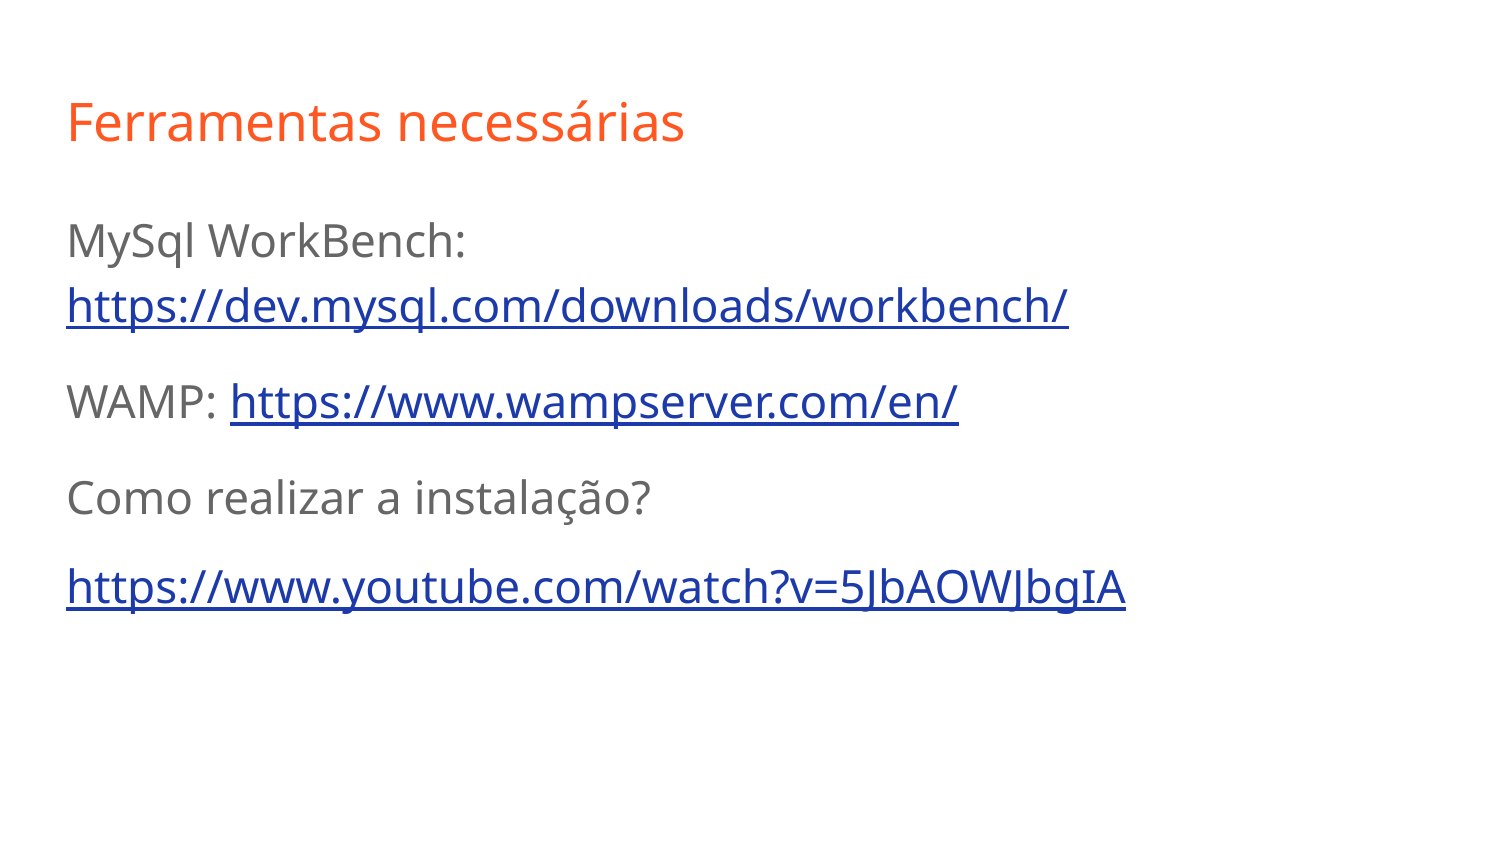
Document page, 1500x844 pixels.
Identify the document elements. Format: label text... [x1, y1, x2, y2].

list MySql WorkBench: https://dev.mysql.com/downloads/workbench/ WAMP: https://www.wampserver.com/en/ Como realizar a instalação? https://www.youtube.com/watch?v=5JbAOWJbgIA [51, 189, 1449, 750]
title Ferramentas necessárias [51, 72, 1449, 167]
